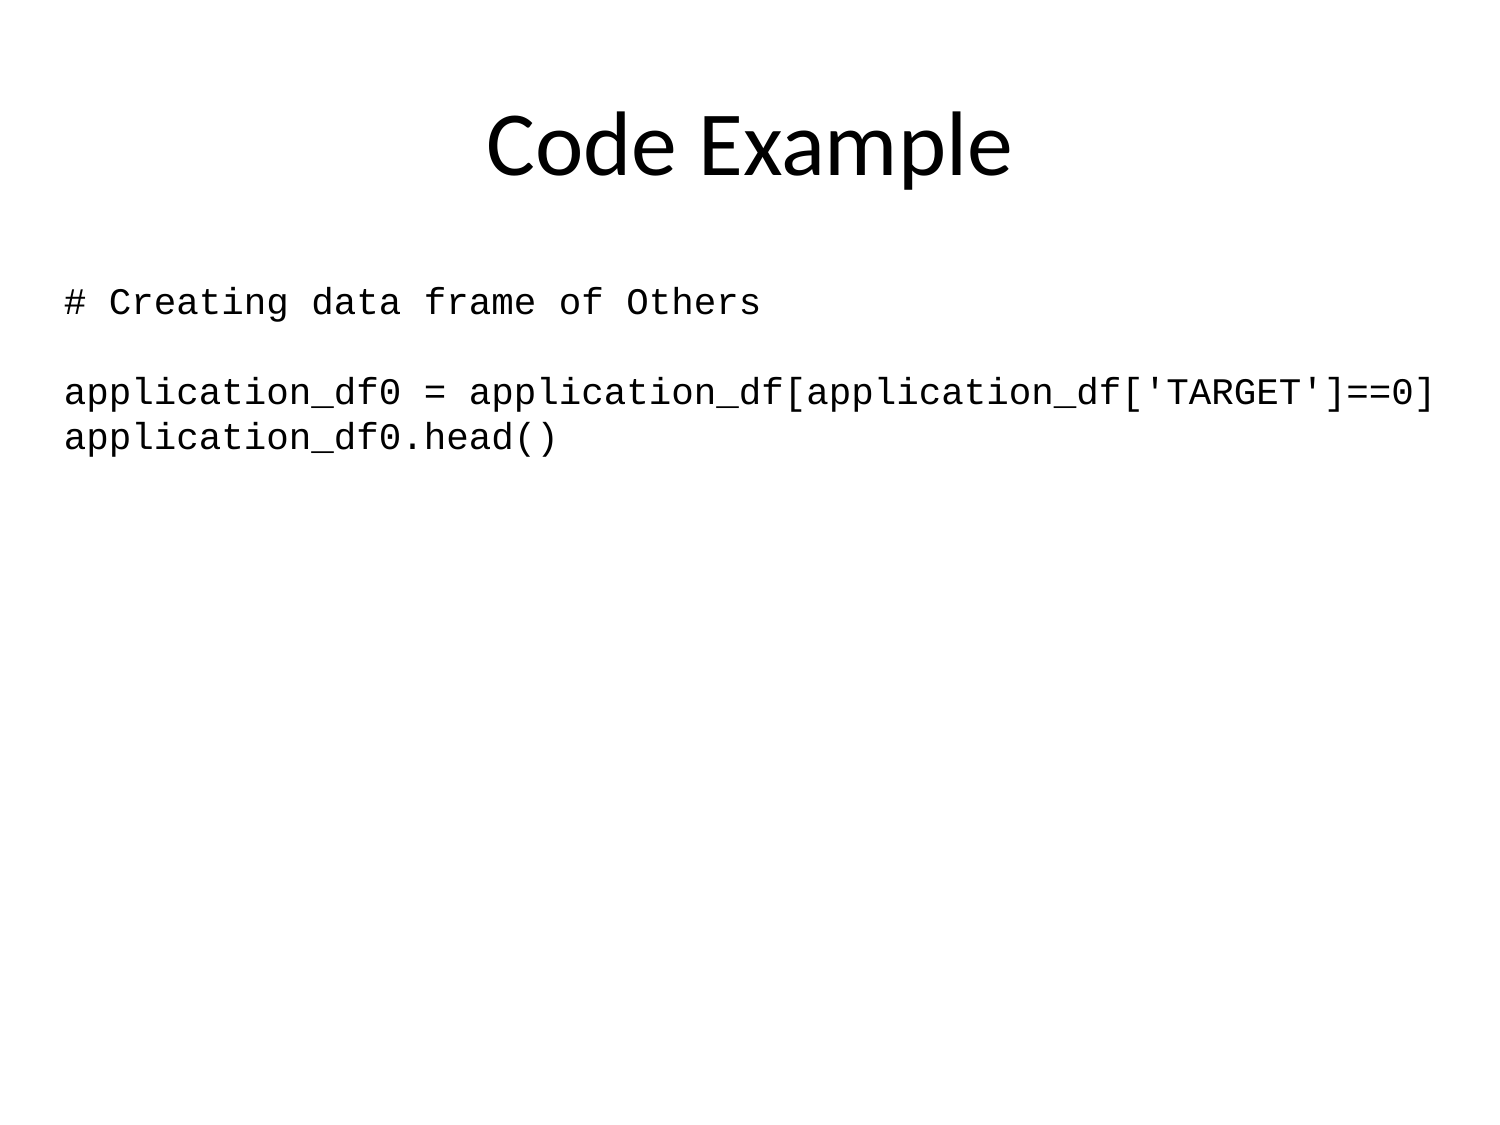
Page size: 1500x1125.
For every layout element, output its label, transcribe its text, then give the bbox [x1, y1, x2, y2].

title Code Example [75, 45, 1425, 224]
text_box # Creating data frame of Others application_df0 = application_df[application_df['TARGET']==0] application_df0.head() [49, 224, 1451, 465]
